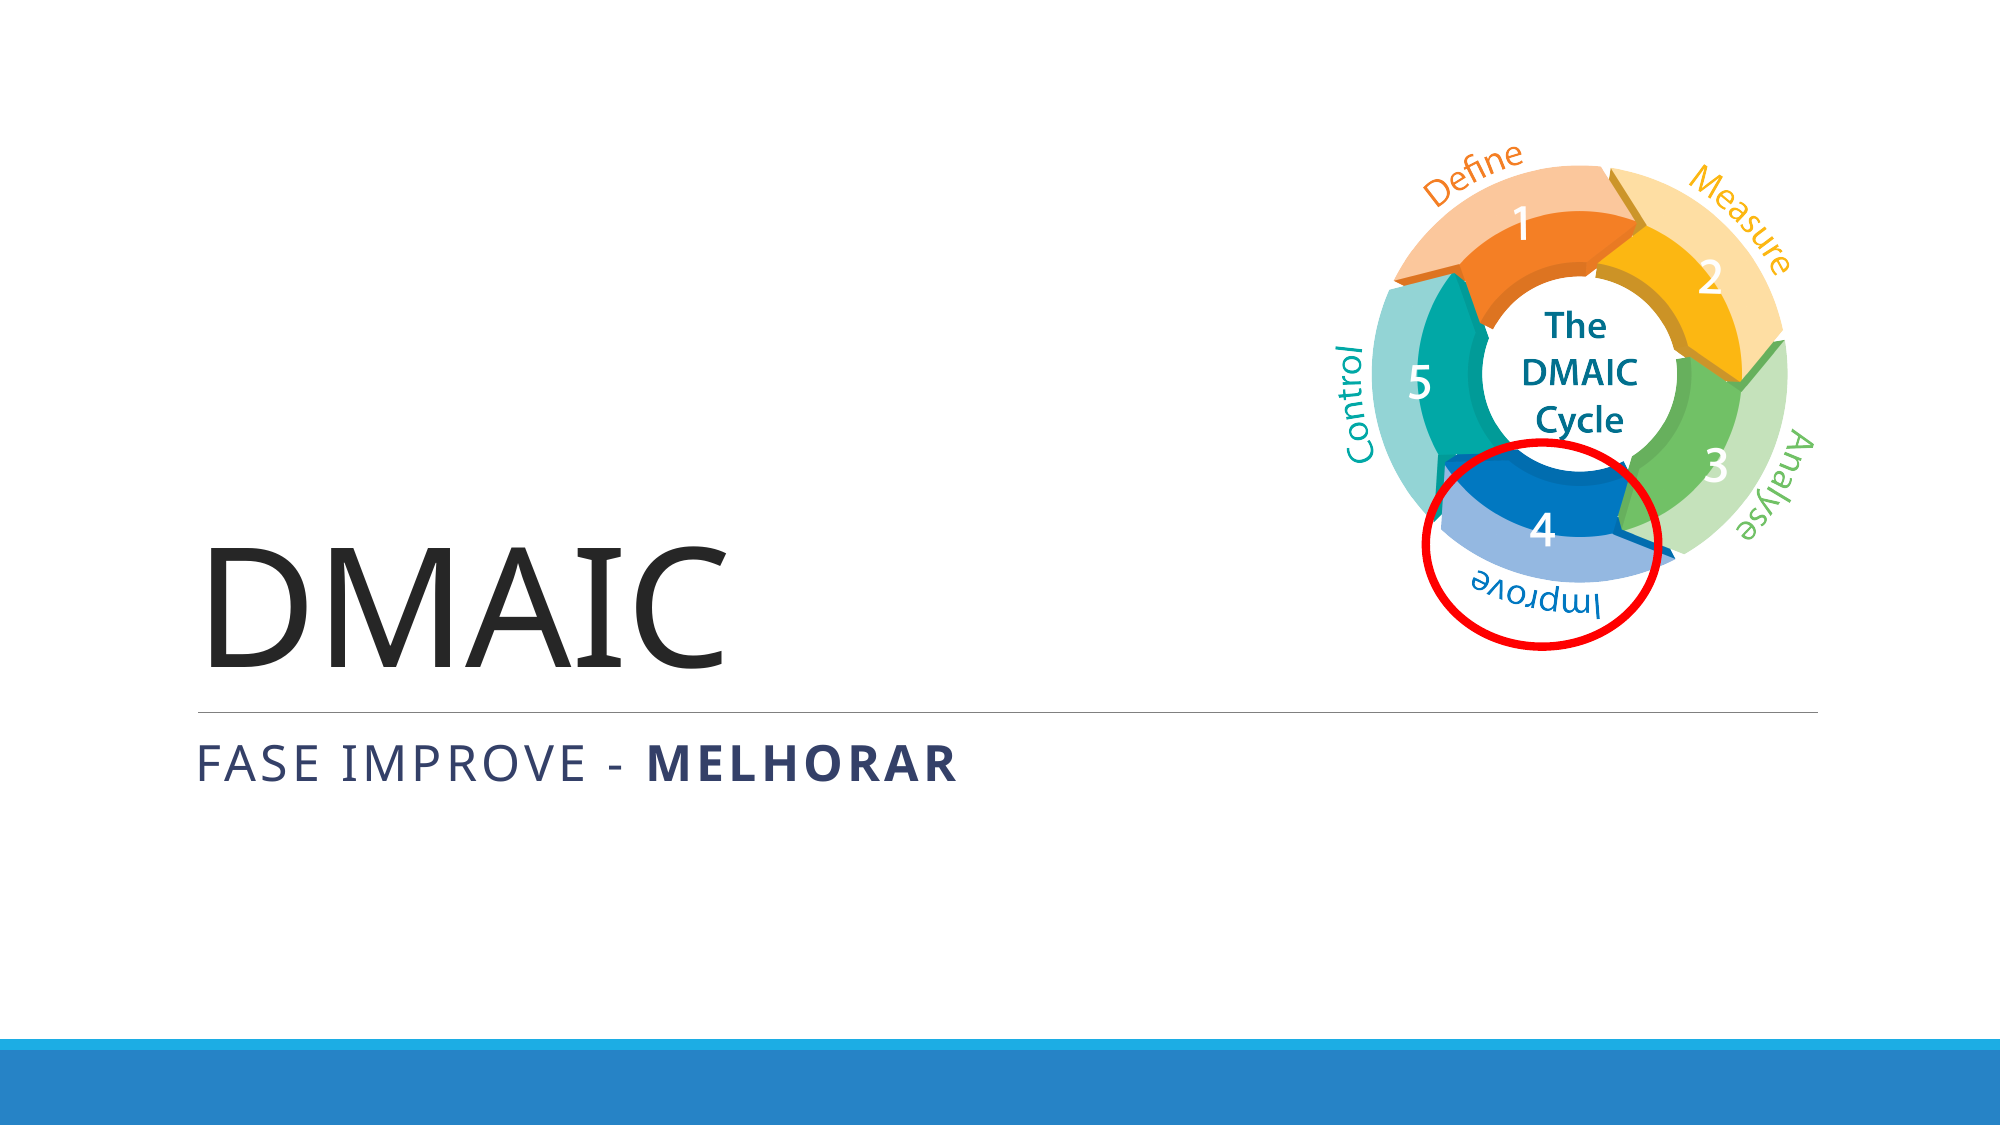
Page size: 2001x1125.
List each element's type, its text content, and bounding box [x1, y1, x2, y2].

subtitle FASE IMPROVE - MELHORAR [180, 730, 1831, 919]
title DMAIC [180, 124, 1830, 710]
text_box [1483, 634, 1602, 648]
picture [1328, 123, 1831, 626]
